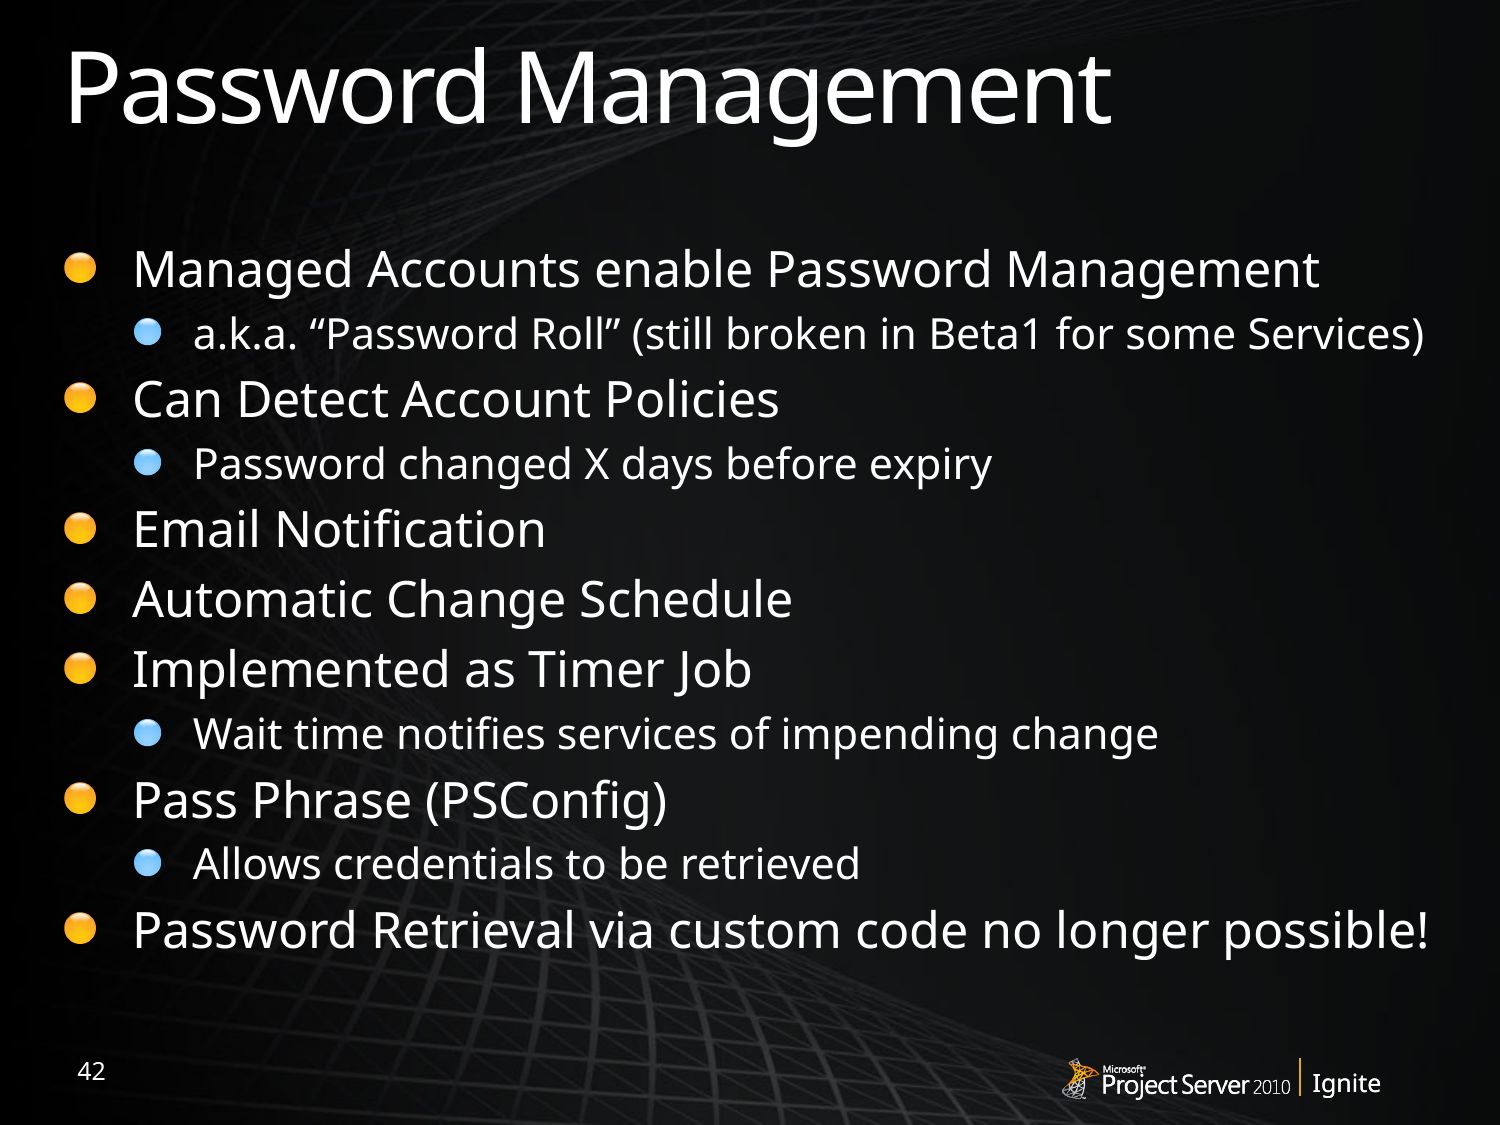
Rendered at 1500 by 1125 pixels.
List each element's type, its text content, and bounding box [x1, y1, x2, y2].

title Password Management [62, 37, 1438, 147]
slide_number 42 [62, 1042, 413, 1103]
list Managed Accounts enable Password Management a.k.a. “Password Roll” (still broken in Beta1 for some Services) Can Detect Account Policies Password changed X days before expiry Email Notification Automatic Change Schedule Implemented as Timer Job Wait time notifies services of impending change Pass Phrase (PSConfig) Allows credentials to be retrieved Password Retrieval via custom code no longer possible! [62, 237, 1438, 1063]
picture [0, 0, 1500, 1125]
